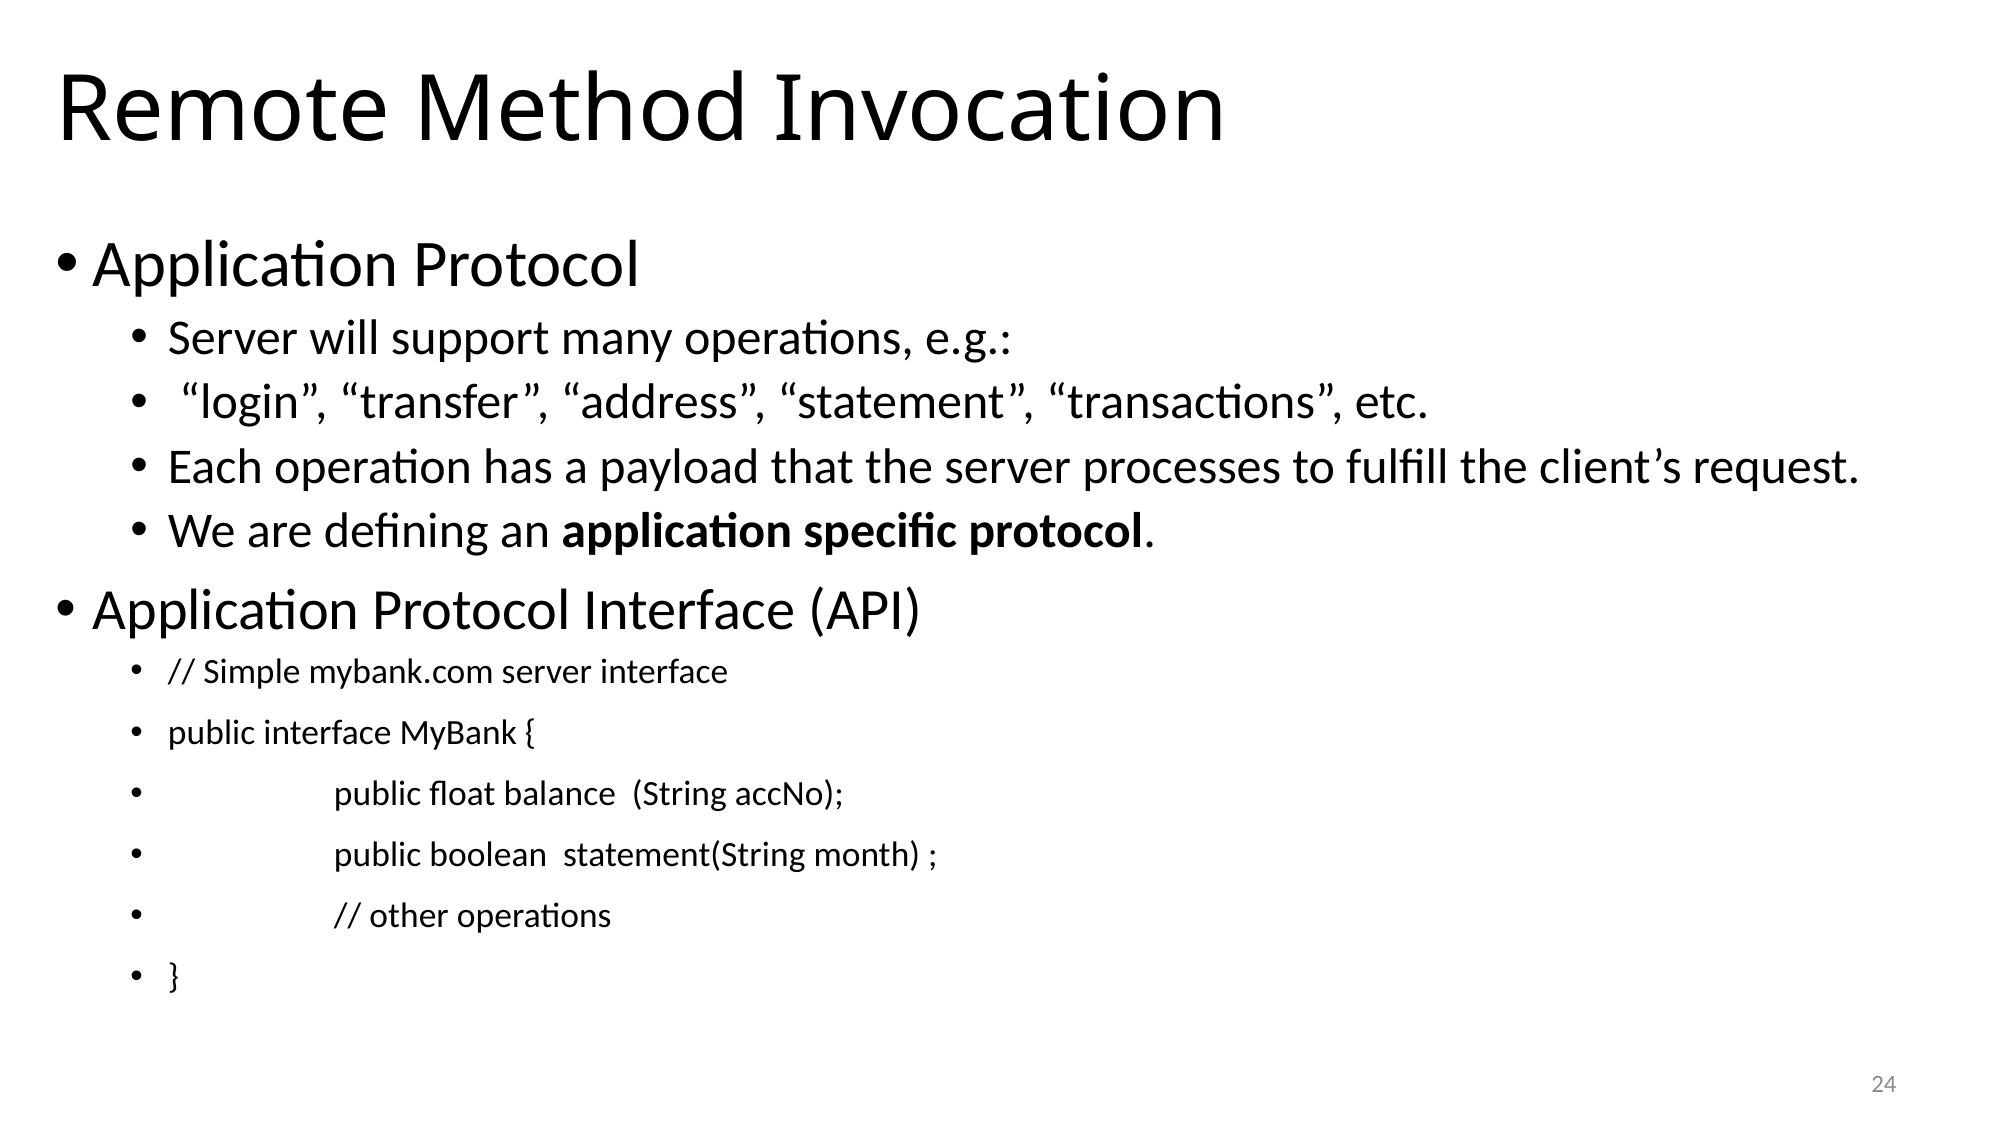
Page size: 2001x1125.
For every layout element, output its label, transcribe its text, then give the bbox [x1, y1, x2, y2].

list Application Protocol Server will support many operations, e.g.: “login”, “transfer”, “address”, “statement”, “transactions”, etc. Each operation has a payload that the server processes to fulfill the client’s request. We are defining an application specific protocol. Application Protocol Interface (API) // Simple mybank.com server interface public interface MyBank { public float balance (String accNo); public boolean statement(String month) ; // other operations } [40, 221, 1955, 1021]
title Remote Method Invocation [40, 35, 1955, 187]
